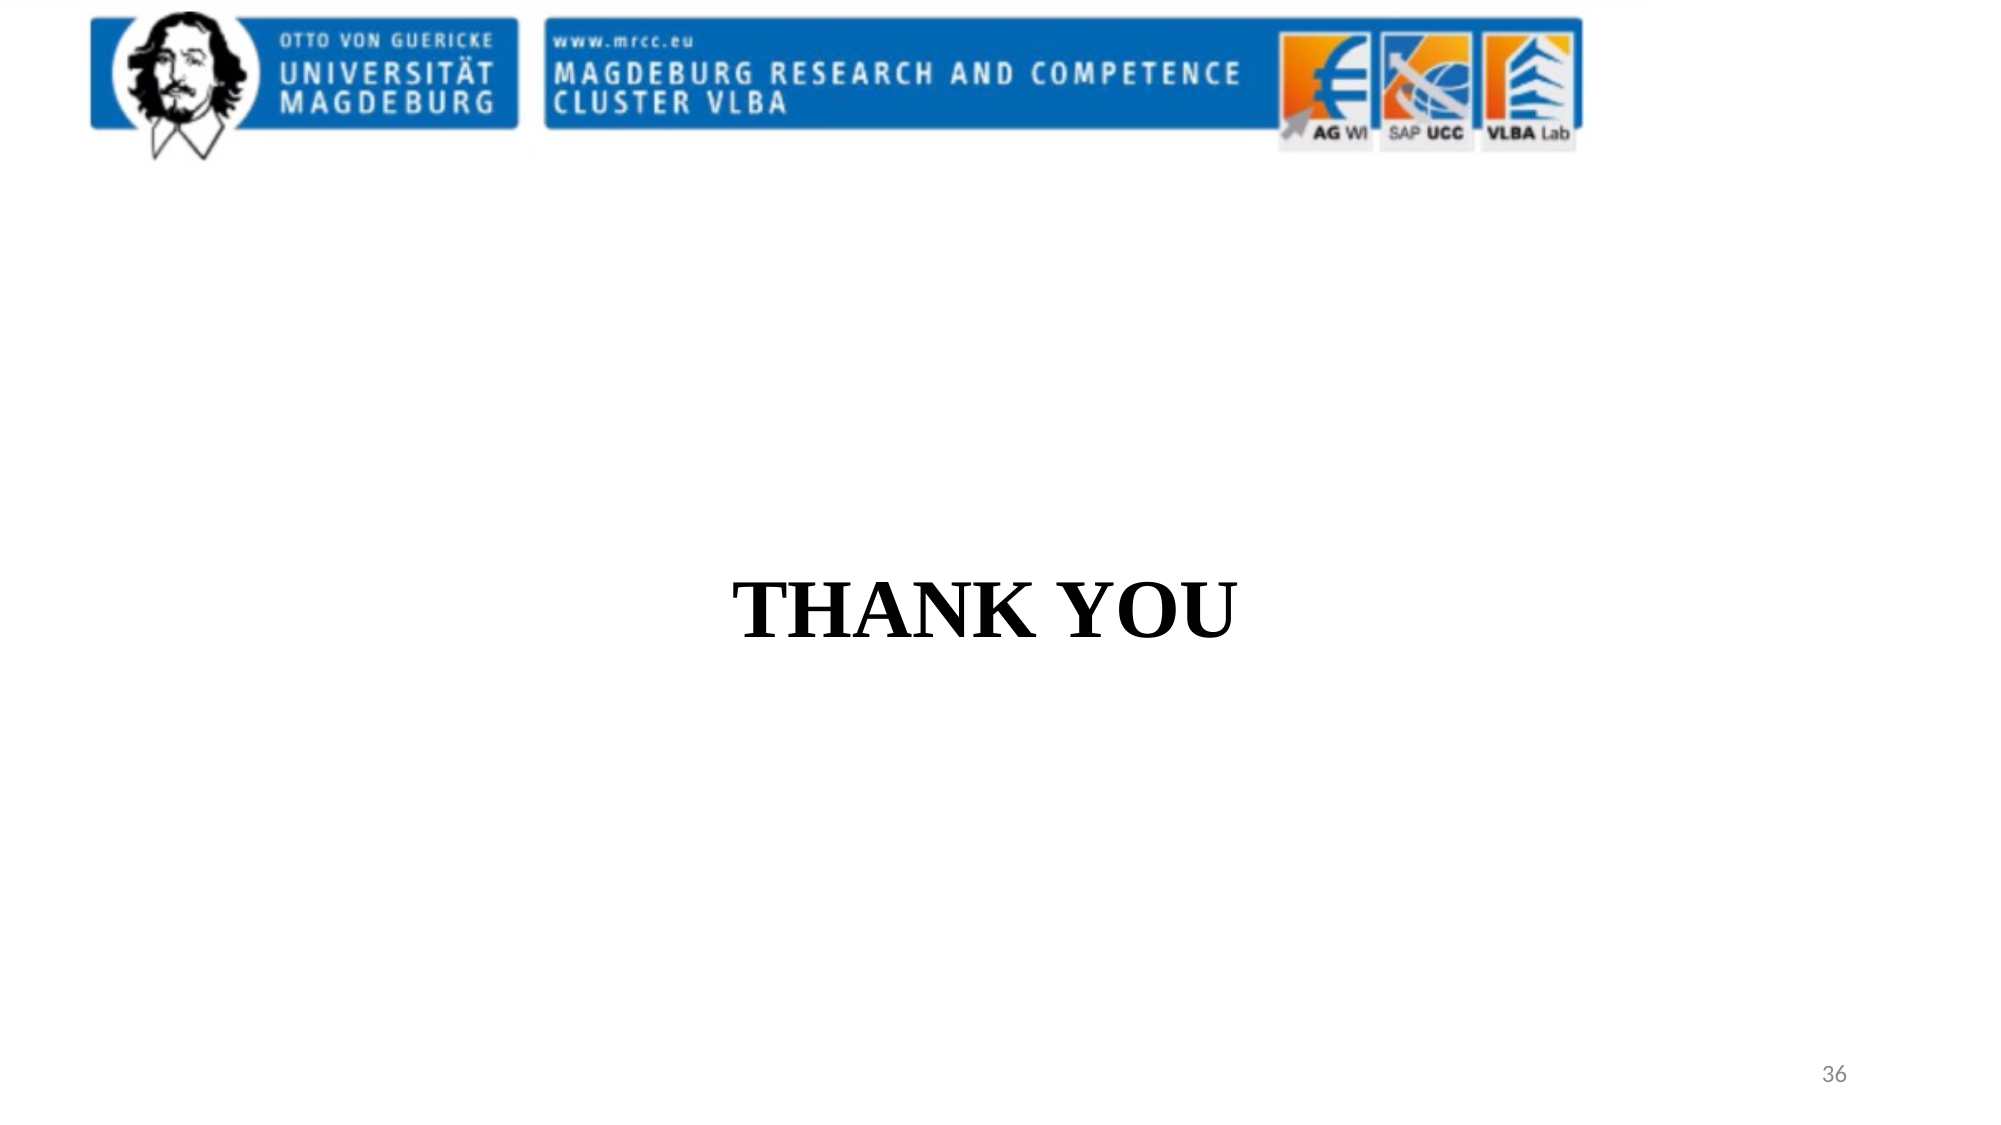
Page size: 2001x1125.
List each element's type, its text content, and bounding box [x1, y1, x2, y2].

picture [0, 0, 1650, 168]
slide_number 36 [1412, 1042, 1863, 1103]
list THANK YOU [137, 299, 1863, 1014]
